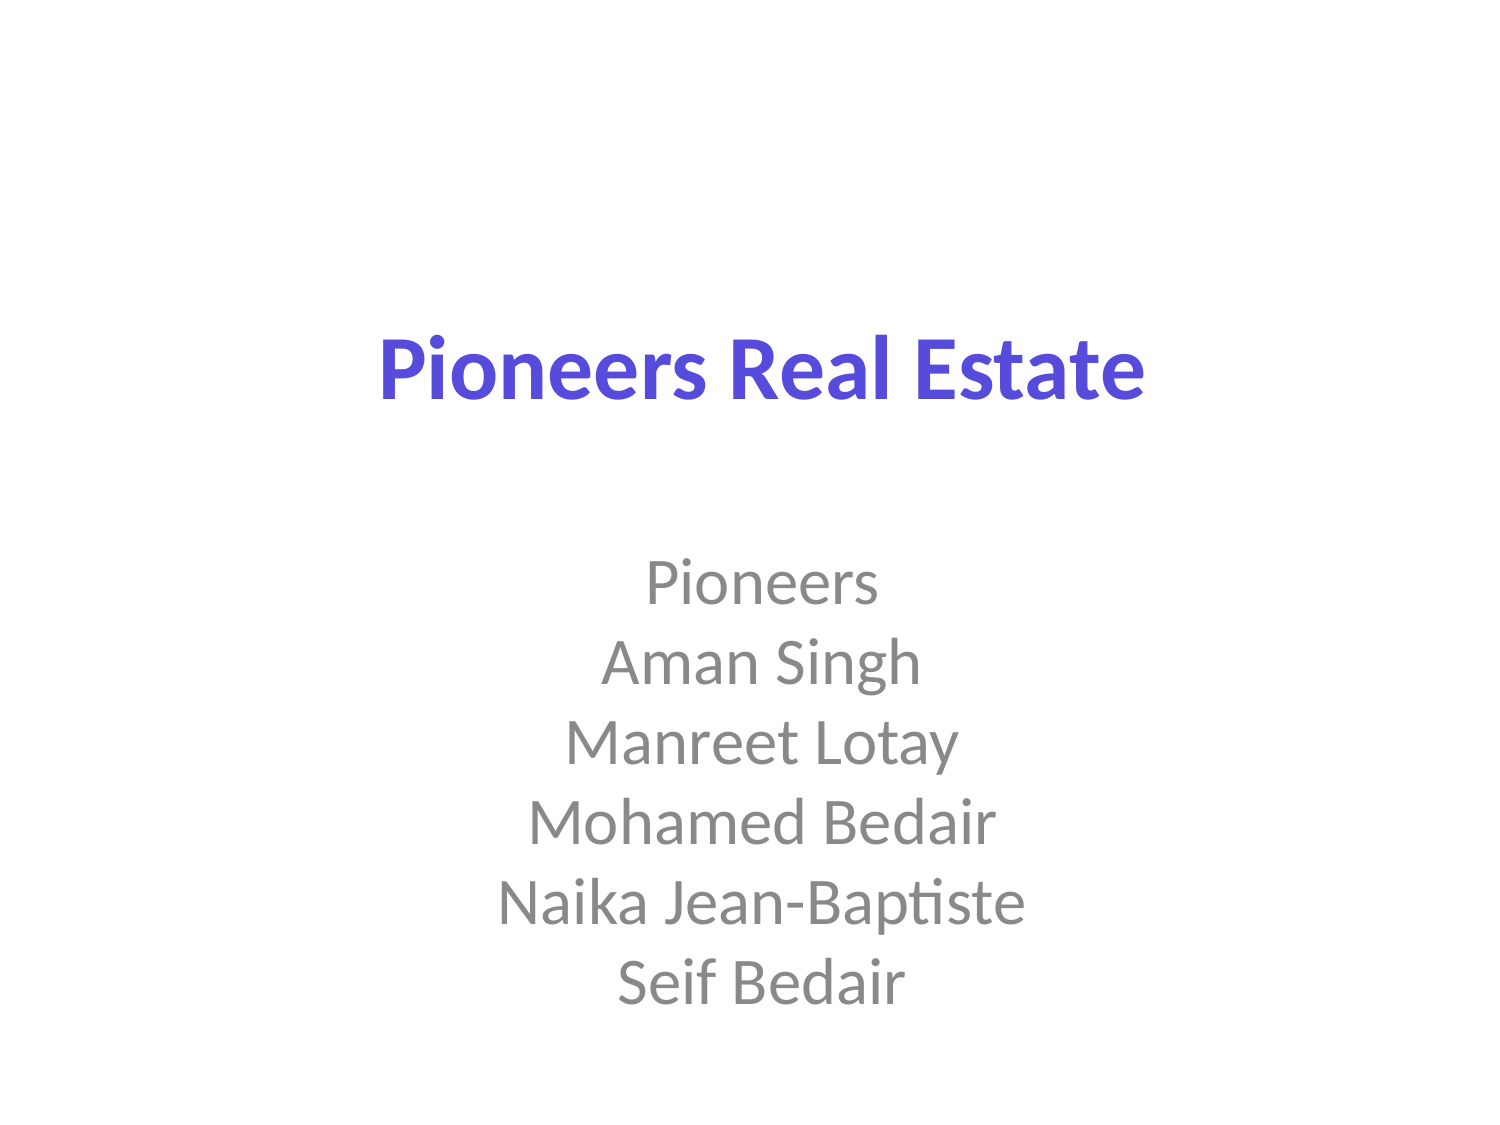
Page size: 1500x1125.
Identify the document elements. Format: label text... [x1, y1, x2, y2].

subtitle Pioneers Aman Singh Manreet Lotay Mohamed Bedair Naika Jean-Baptiste Seif Bedair [237, 530, 1288, 819]
title Pioneers Real Estate [125, 242, 1400, 484]
